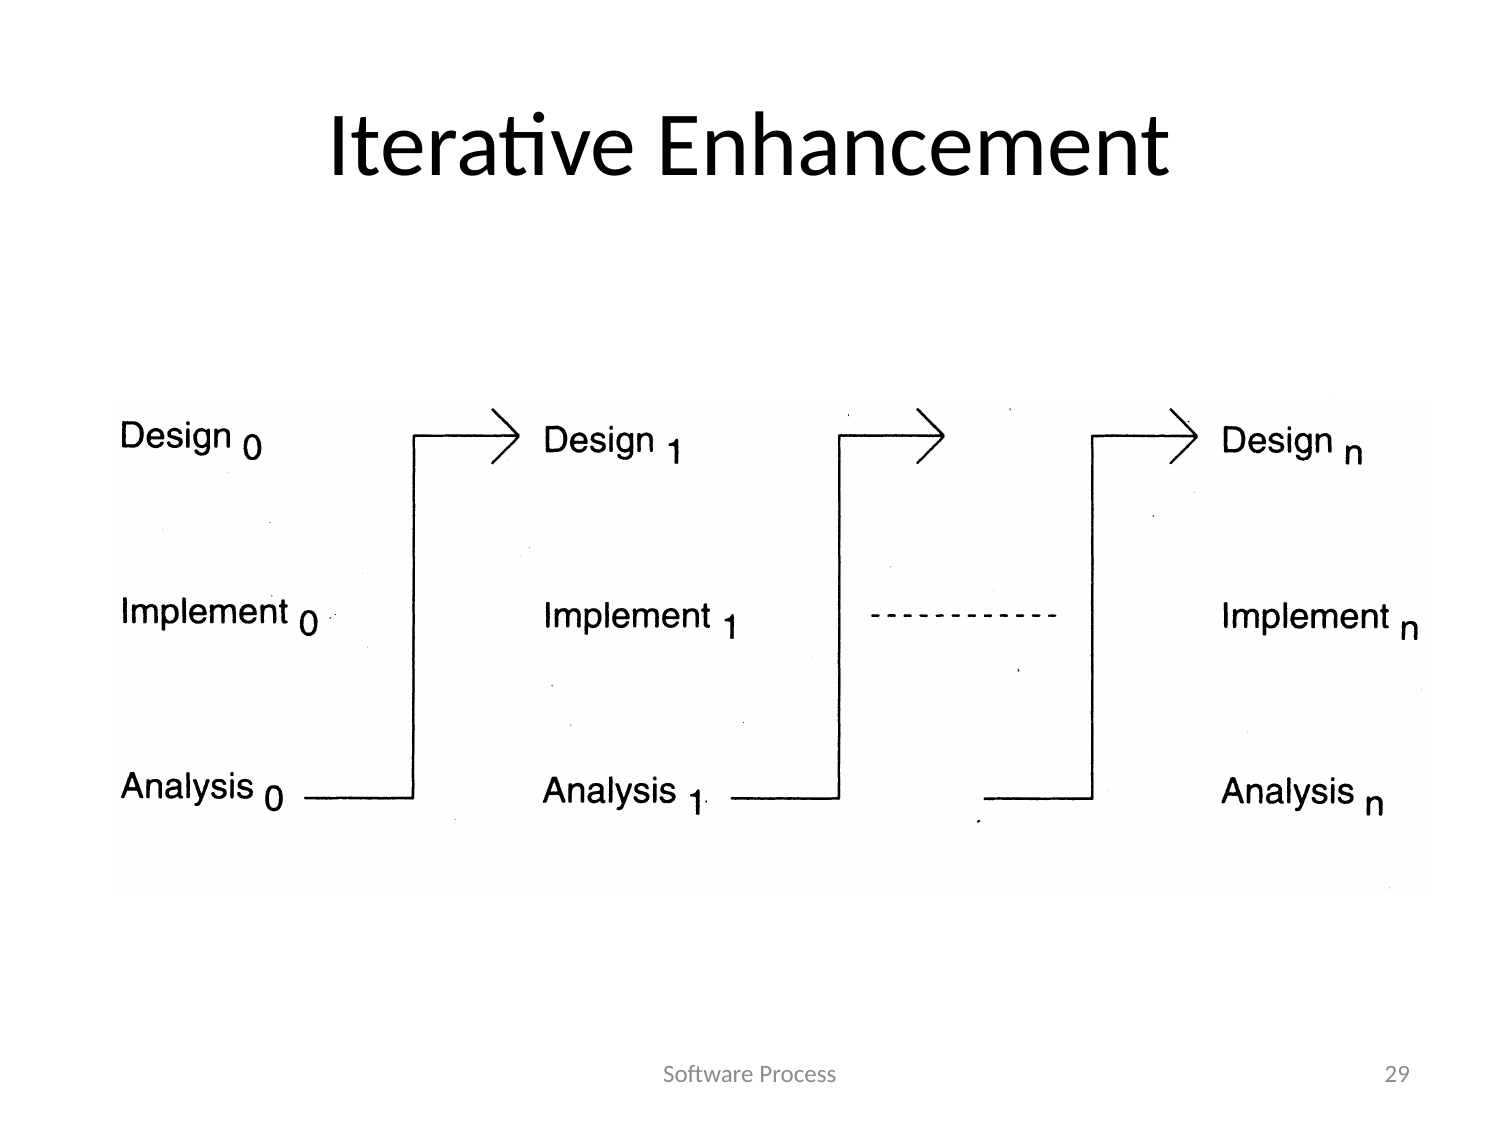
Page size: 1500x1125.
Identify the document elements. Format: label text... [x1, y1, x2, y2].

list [112, 399, 1430, 894]
slide_number 29 [1074, 1042, 1425, 1103]
title Iterative Enhancement [75, 45, 1425, 233]
footer Software Process [512, 1042, 988, 1103]
